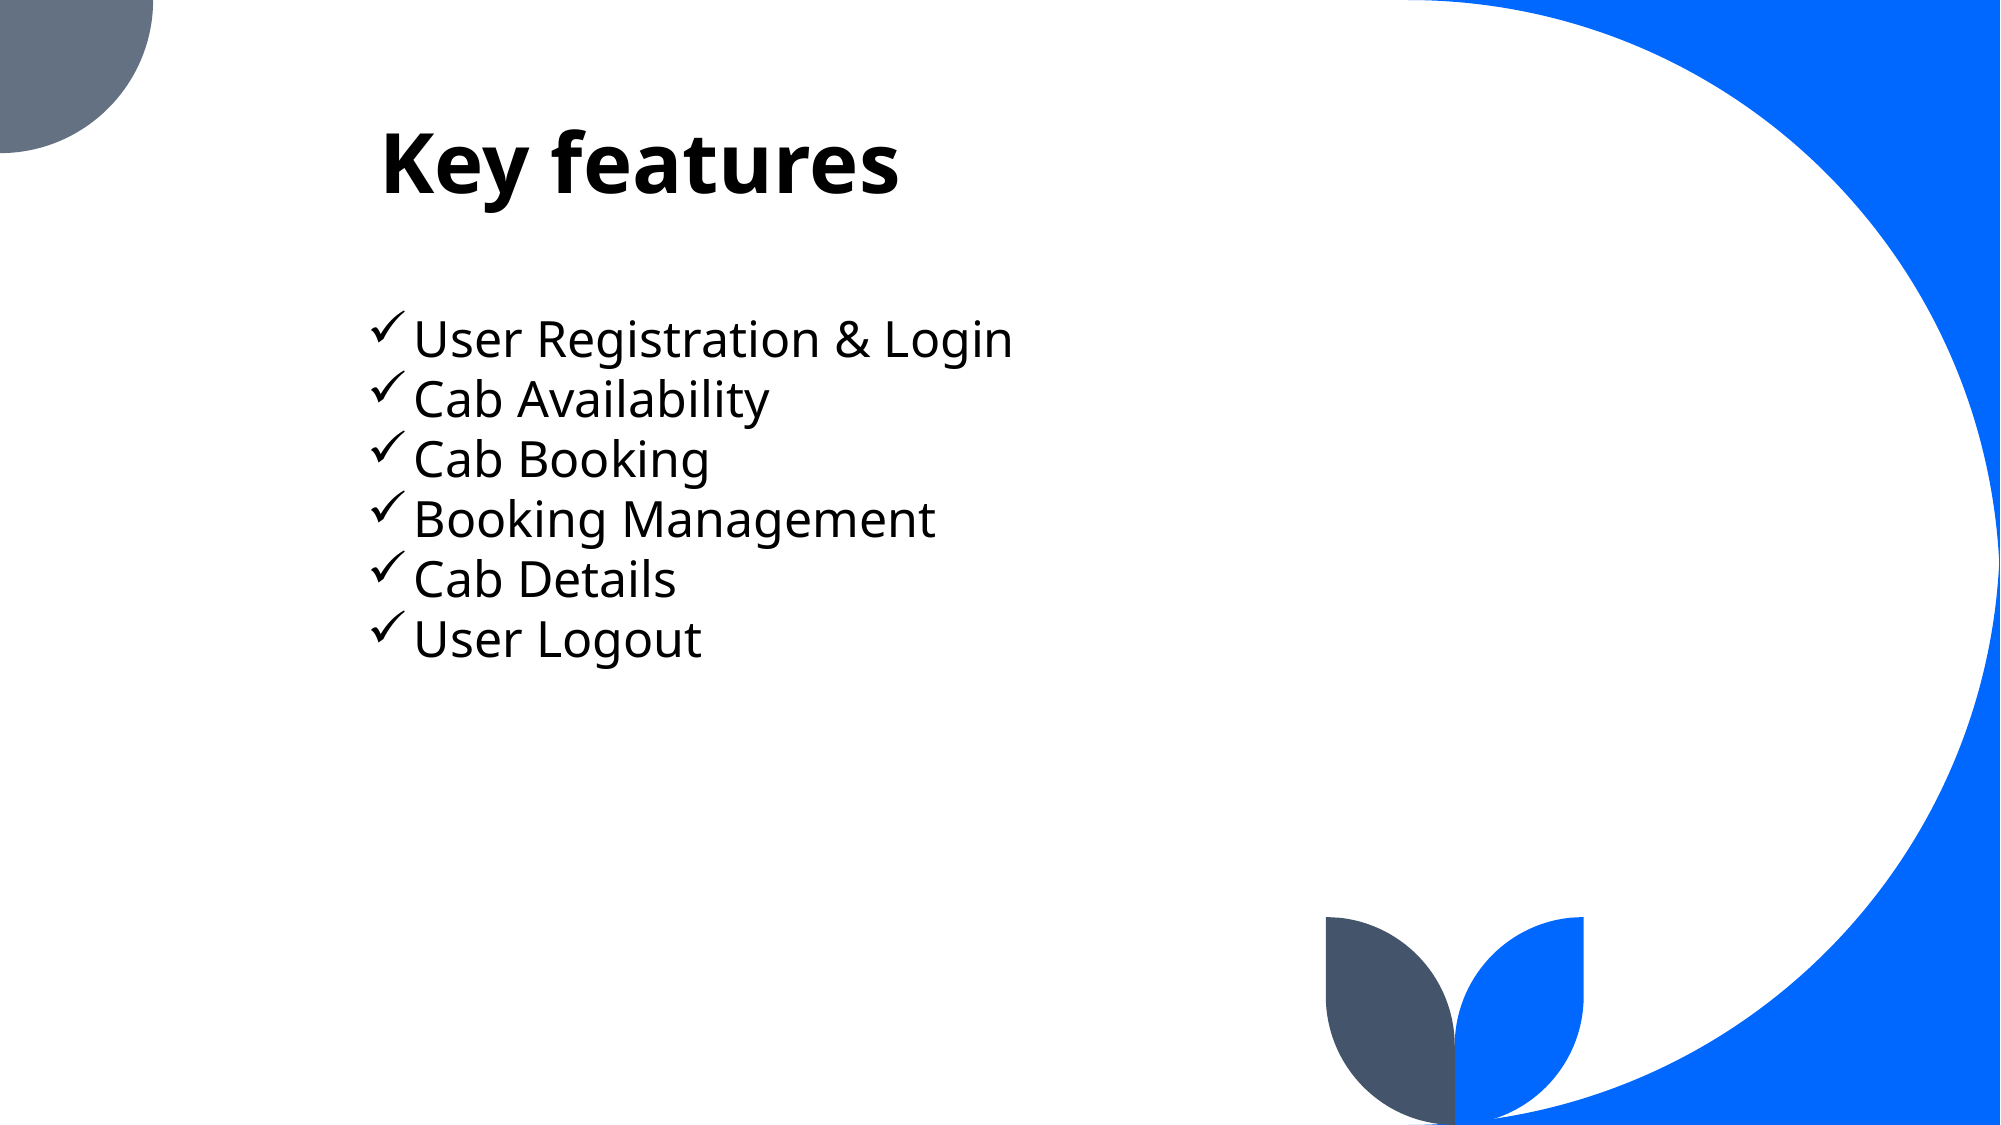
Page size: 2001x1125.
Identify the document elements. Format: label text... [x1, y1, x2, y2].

text_box Key features [364, 103, 987, 218]
text_box User Registration & Login Cab Availability Cab Booking Booking Management Cab Details User Logout [352, 299, 1247, 720]
